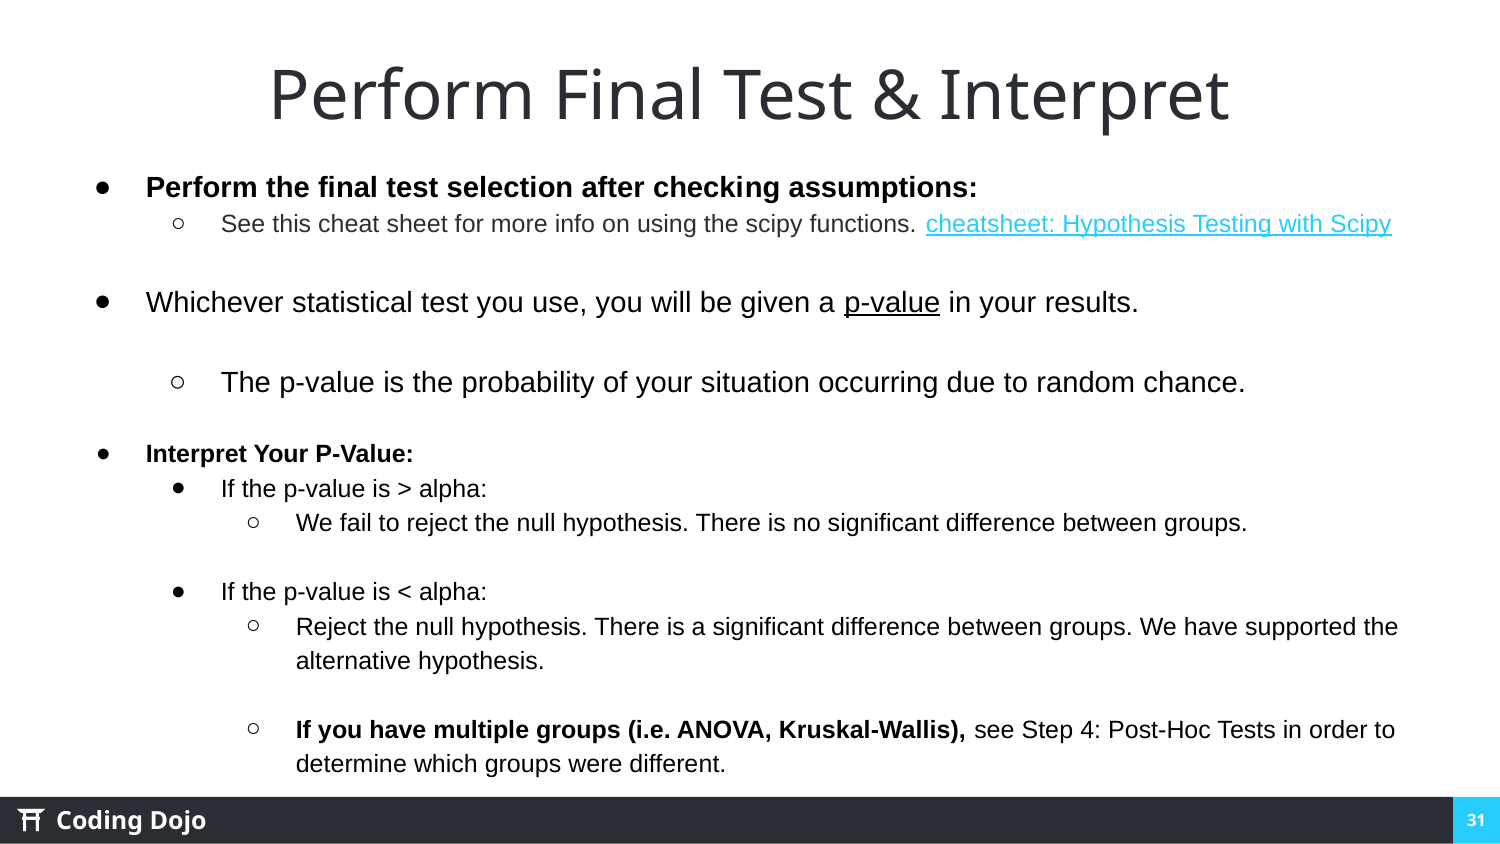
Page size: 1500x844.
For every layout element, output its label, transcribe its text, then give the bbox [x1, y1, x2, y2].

picture [15, 804, 47, 836]
title Perform Final Test & Interpret [103, 21, 1397, 163]
list Perform the final test selection after checking assumptions: See this cheat sheet for more info on using the scipy functions. cheatsheet: Hypothesis Testing with Scipy Whichever statistical test you use, you will be given a p-value in your results. The p-value is the probability of your situation occurring due to random chance. Interpret Your P-Value: If the p-value is > alpha: We fail to reject the null hypothesis. There is no significant difference between groups. If the p-value is < alpha: Reject the null hypothesis. There is a significant difference between groups. We have supported the alternative hypothesis. If you have multiple groups (i.e. ANOVA, Kruskal-Wallis), see Step 4: Post-Hoc Tests in order to determine which groups were different. [55, 148, 1445, 771]
